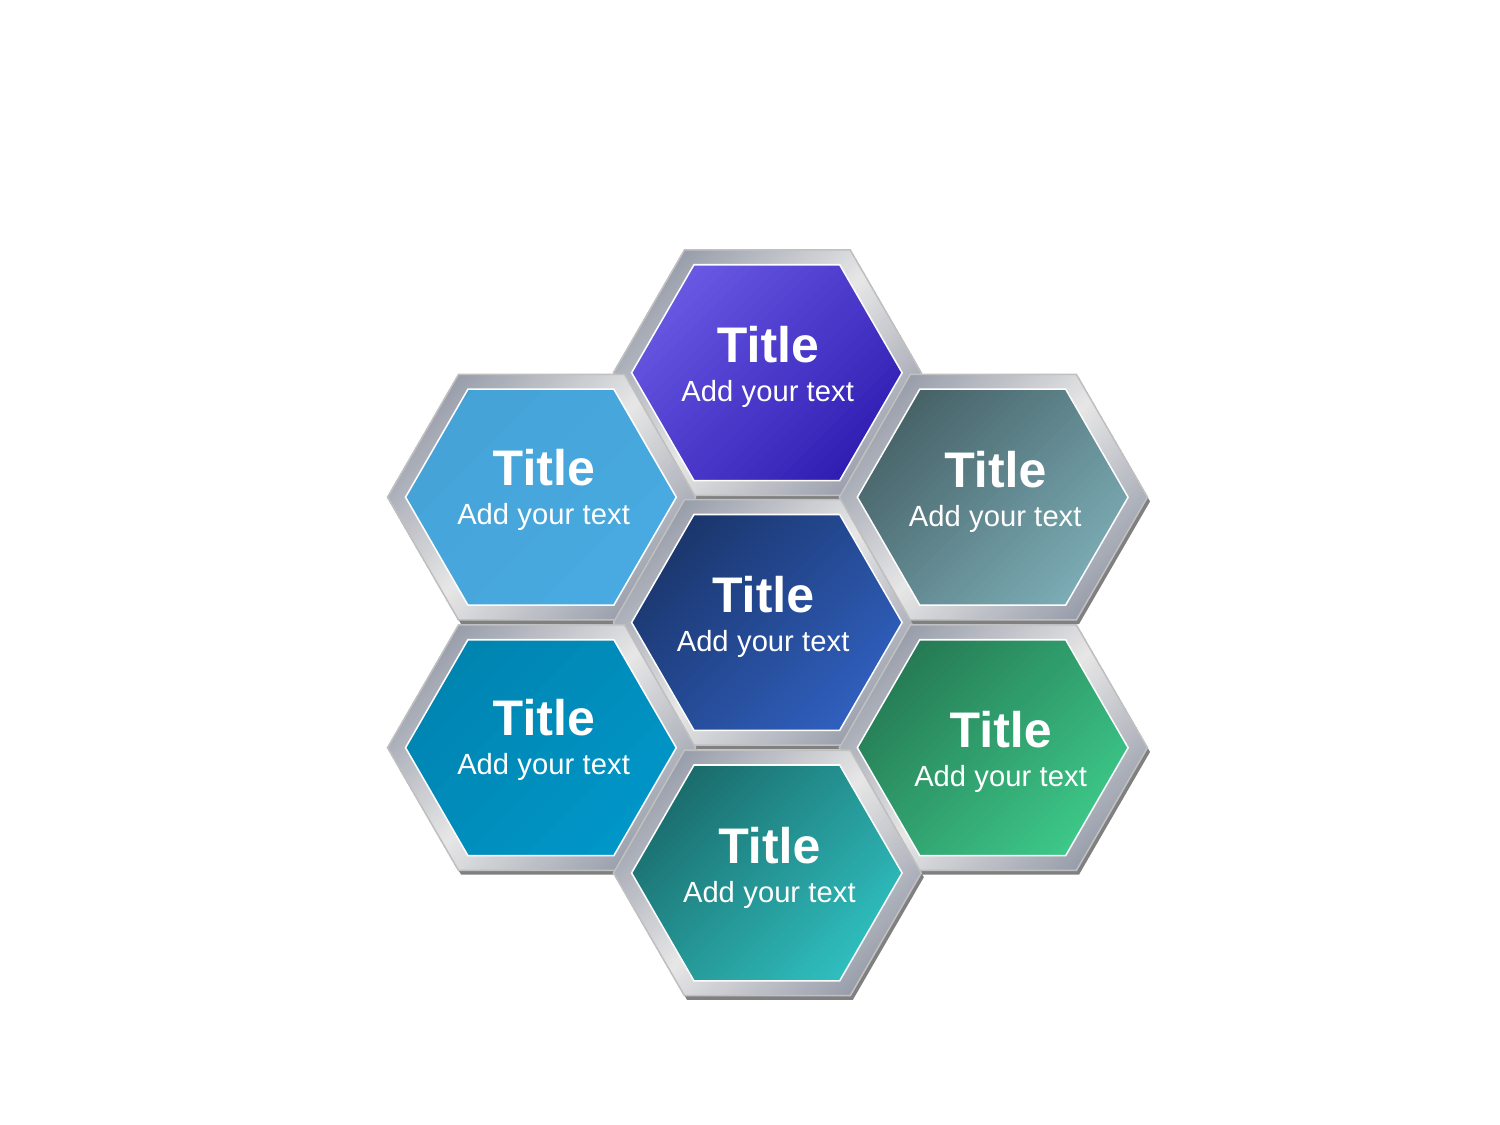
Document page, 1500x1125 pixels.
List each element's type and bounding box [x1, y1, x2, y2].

text_box [387, 249, 1151, 1001]
